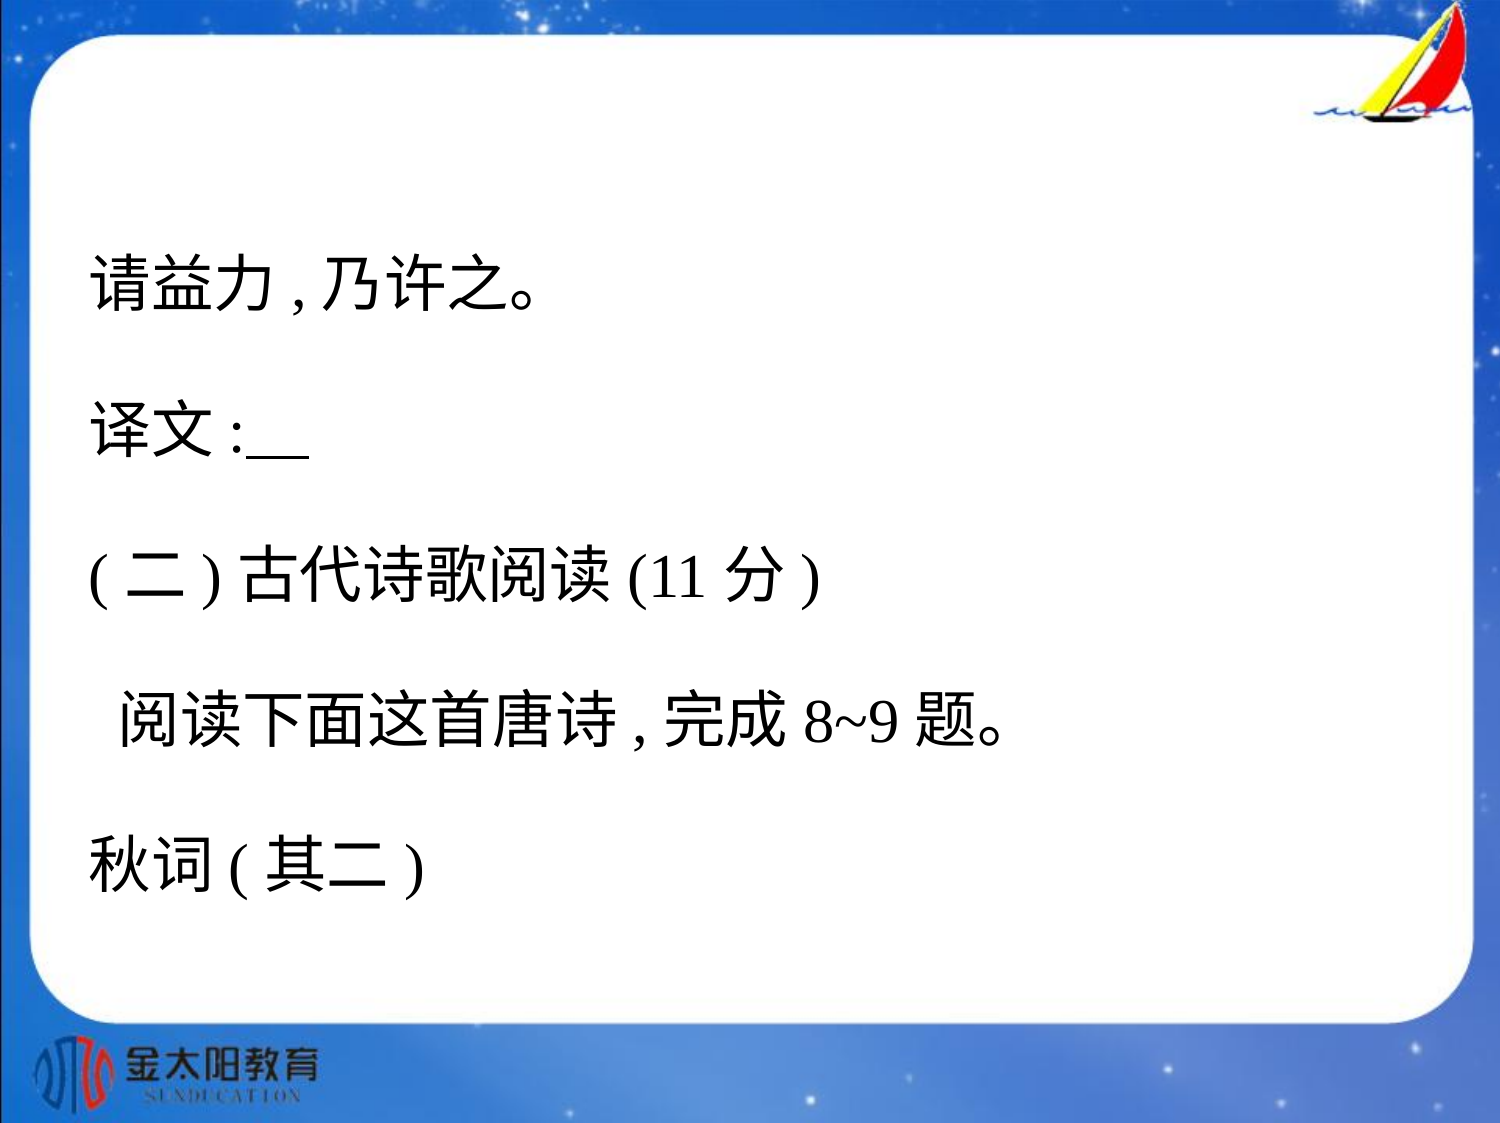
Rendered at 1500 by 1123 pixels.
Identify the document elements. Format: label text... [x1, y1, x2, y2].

picture [0, 0, 1500, 1123]
text_box 阅读下面这首唐诗,完成8~9题。 [88, 642, 1453, 756]
text_box 请益力,乃许之。 [88, 206, 1453, 320]
text_box 秋词(其二) [88, 787, 1453, 901]
text_box 译文: [88, 351, 1453, 465]
text_box (二)古代诗歌阅读(11分) [88, 497, 1453, 610]
